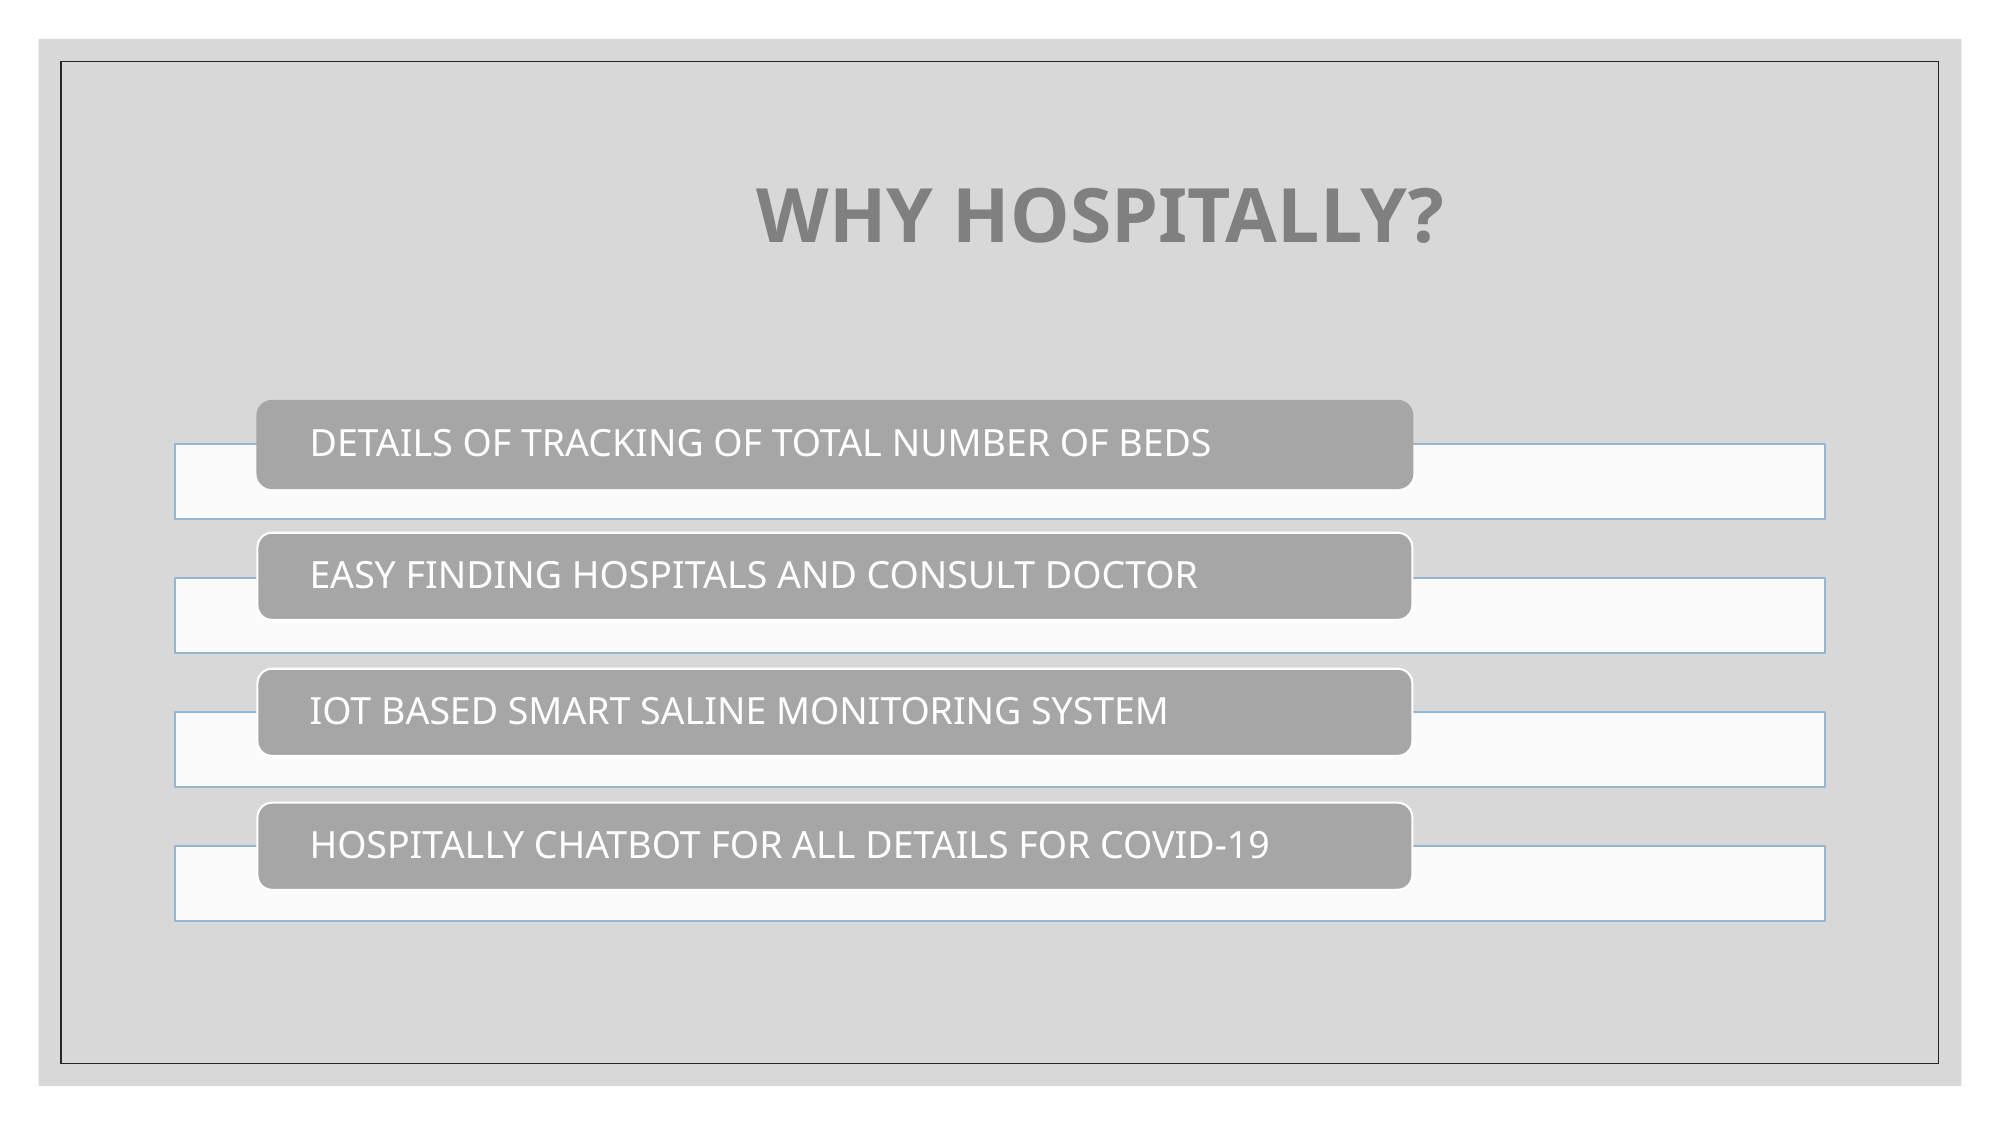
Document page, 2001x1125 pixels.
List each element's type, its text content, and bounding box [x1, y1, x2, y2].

title WHY HOSPITALLY? [174, 105, 1825, 331]
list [174, 344, 1825, 977]
